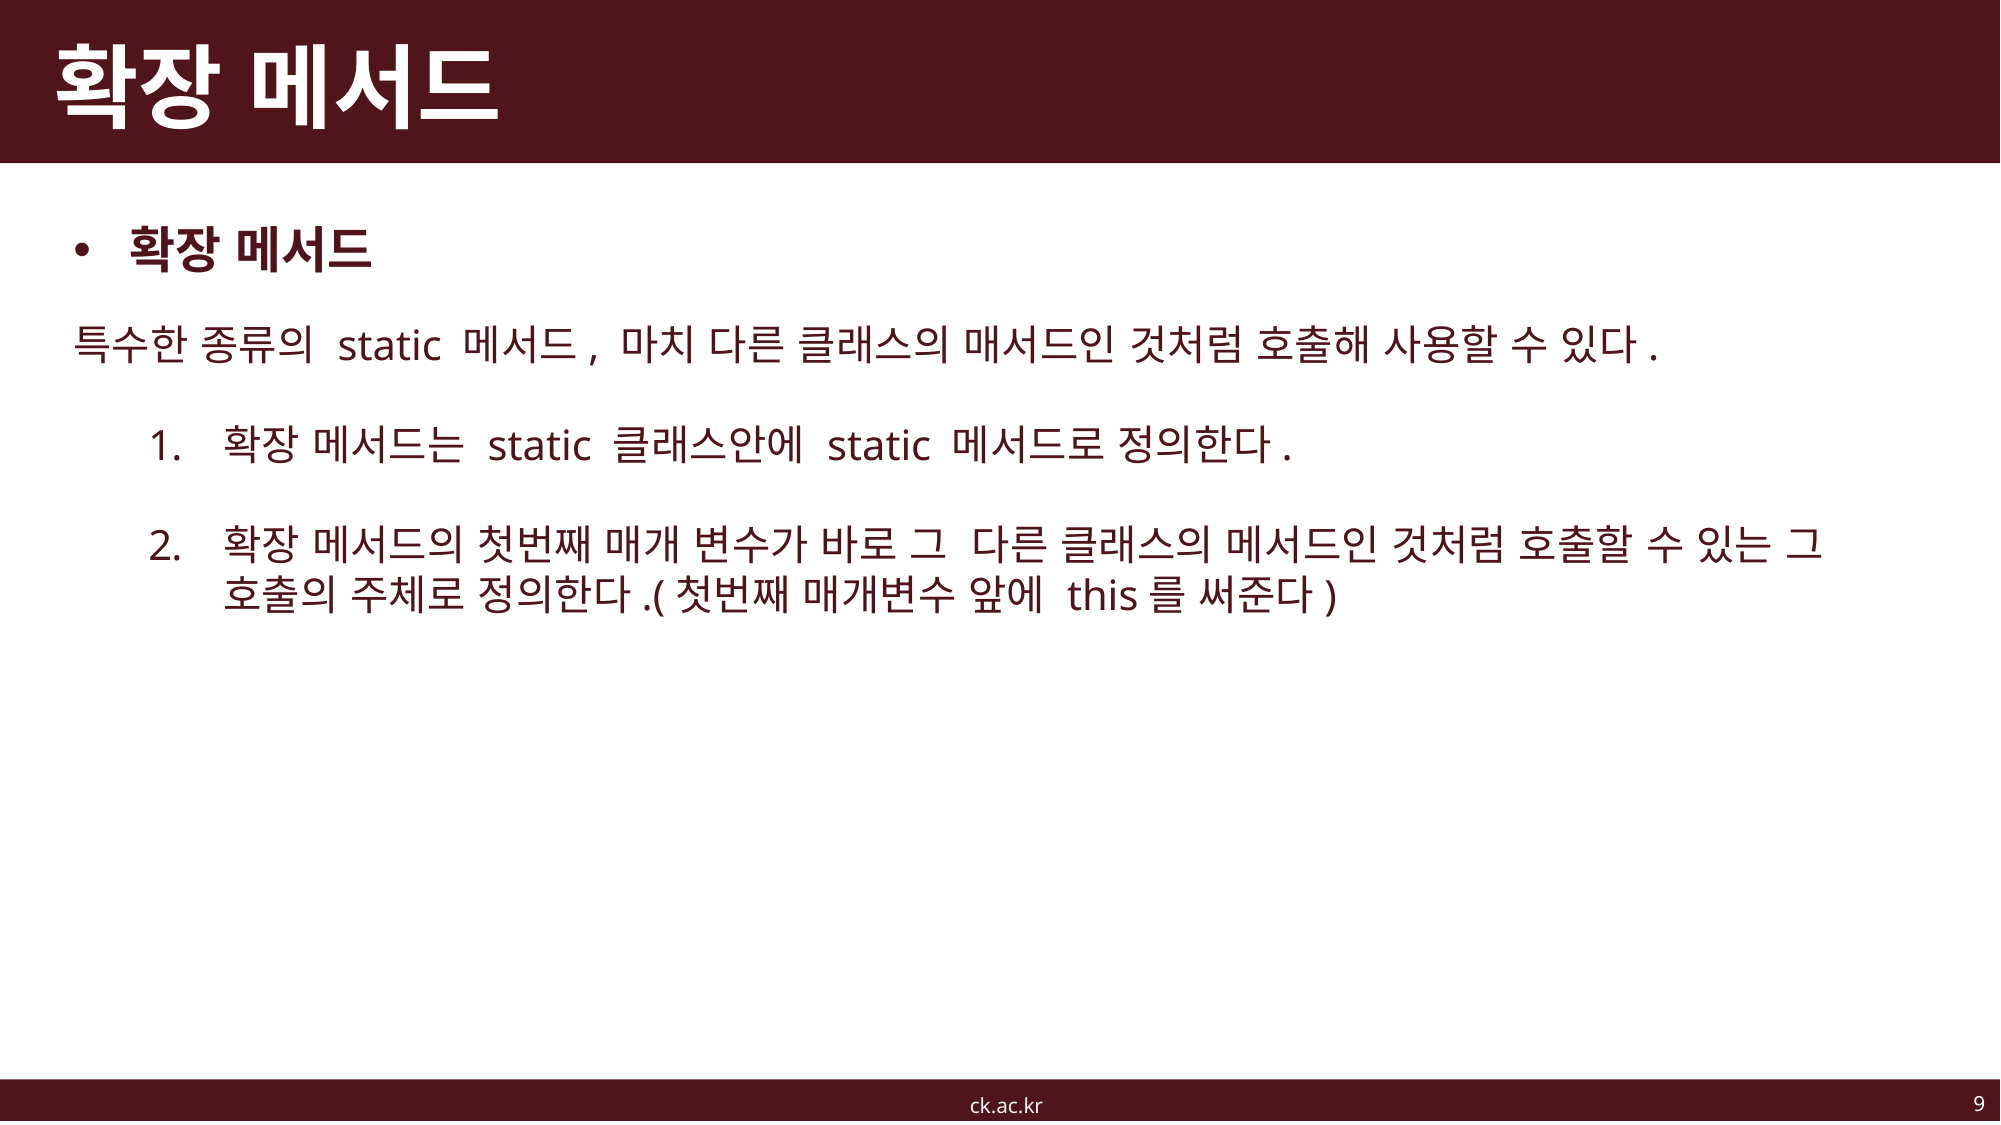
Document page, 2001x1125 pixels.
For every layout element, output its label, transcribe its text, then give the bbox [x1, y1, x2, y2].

text_box 확장 메서드 특수한 종류의 static 메서드, 마치 다른 클래스의 매서드인 것처럼 호출해 사용할 수 있다. 확장 메서드는 static 클래스안에 static 메서드로 정의한다. 확장 메서드의 첫번째 매개 변수가 바로 그 다른 클래스의 메서드인 것처럼 호출할 수 있는 그 호출의 주체로 정의한다.(첫번째 매개변수 앞에 this를 써준다) [58, 211, 1952, 627]
footer ck.ac.kr [949, 1084, 1064, 1125]
title 확장 메서드 [39, 34, 1289, 149]
slide_number 9 [1911, 1083, 2000, 1125]
